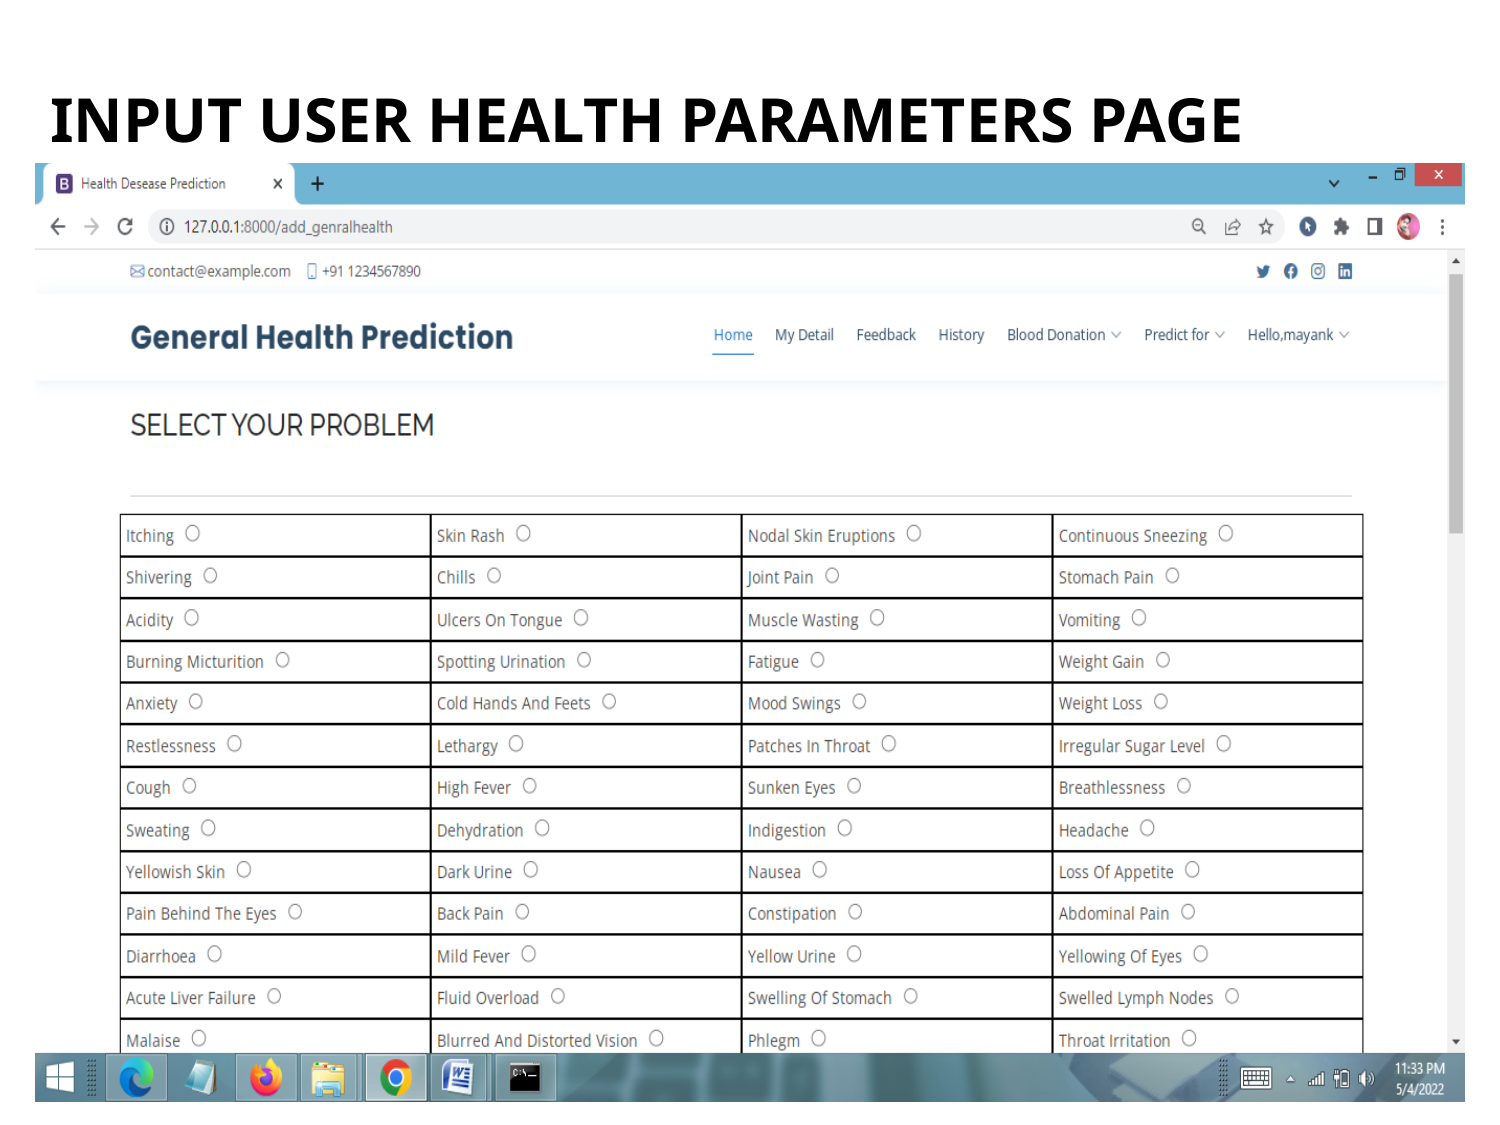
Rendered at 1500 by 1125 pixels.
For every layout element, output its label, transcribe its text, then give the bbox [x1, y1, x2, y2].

title INPUT USER HEALTH PARAMETERS PAGE [35, 82, 1425, 163]
picture [35, 163, 1465, 1102]
